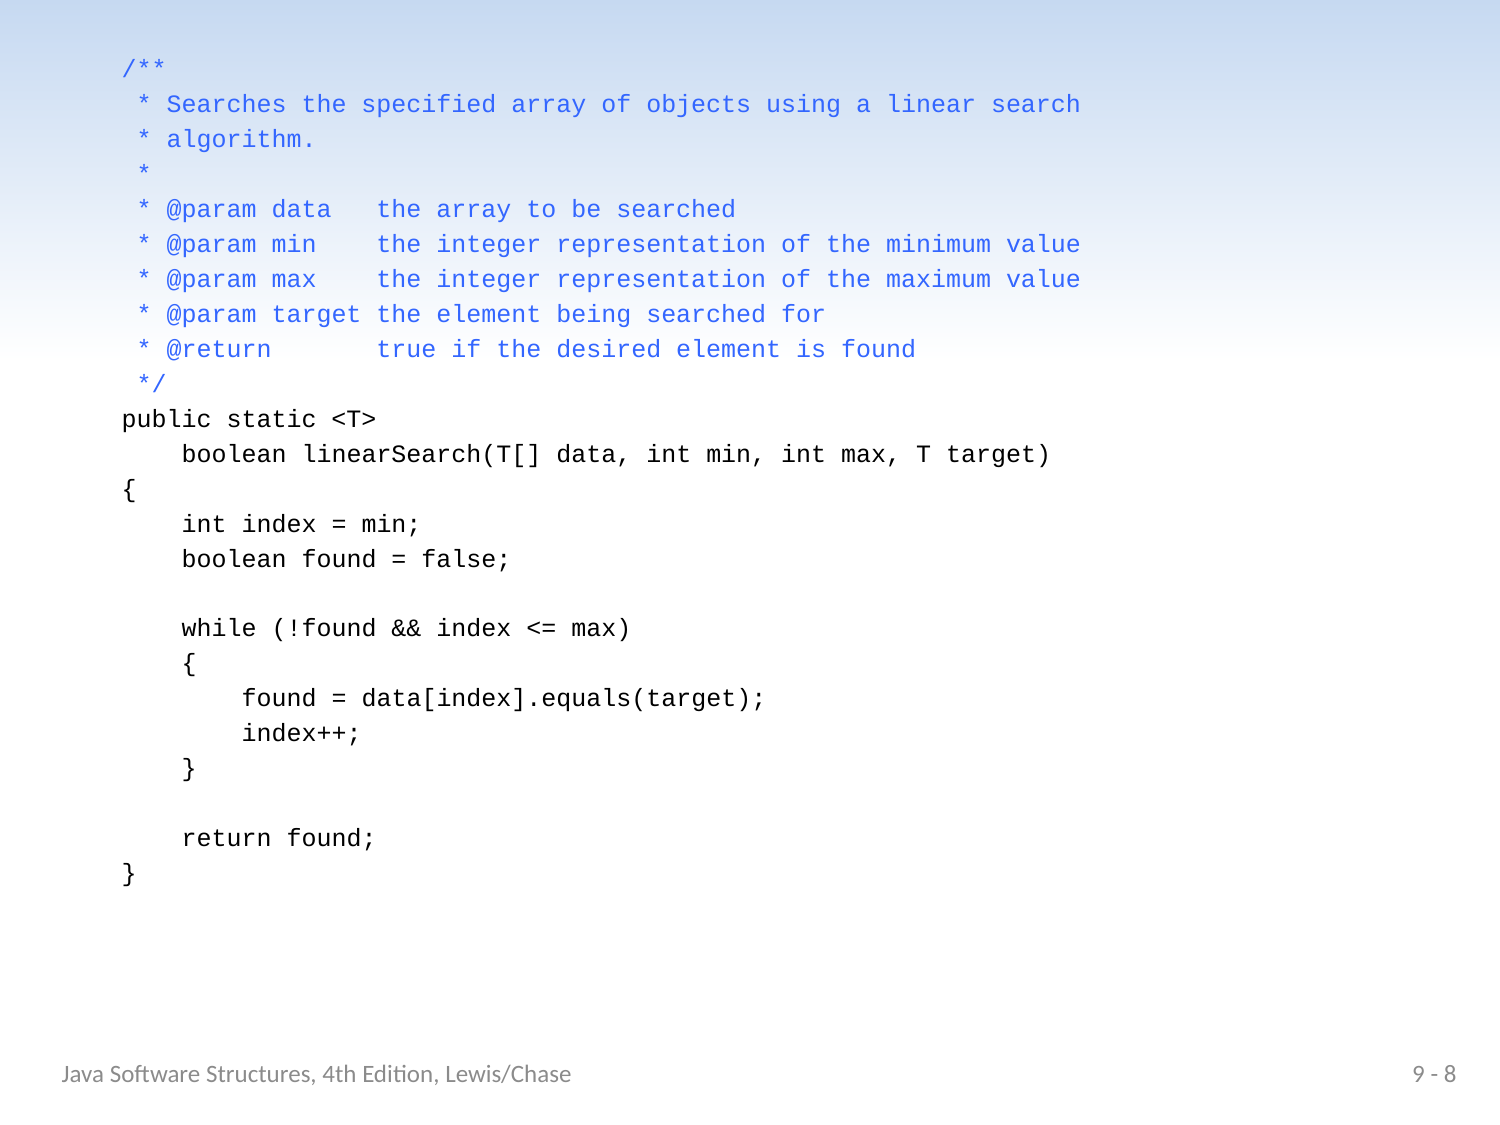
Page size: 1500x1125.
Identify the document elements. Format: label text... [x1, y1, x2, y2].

list /** * Searches the specified array of objects using a linear search * algorithm. * * @param data the array to be searched * @param min the integer representation of the minimum value * @param max the integer representation of the maximum value * @param target the element being searched for * @return true if the desired element is found */ public static <T> boolean linearSearch(T[] data, int min, int max, T target) { int index = min; boolean found = false; while (!found && index <= max) { found = data[index].equals(target); index++; } return found; } [46, 45, 1473, 1043]
slide_number 9 - 8 [1122, 1042, 1472, 1103]
footer Java Software Structures, 4th Edition, Lewis/Chase [46, 1042, 1122, 1103]
